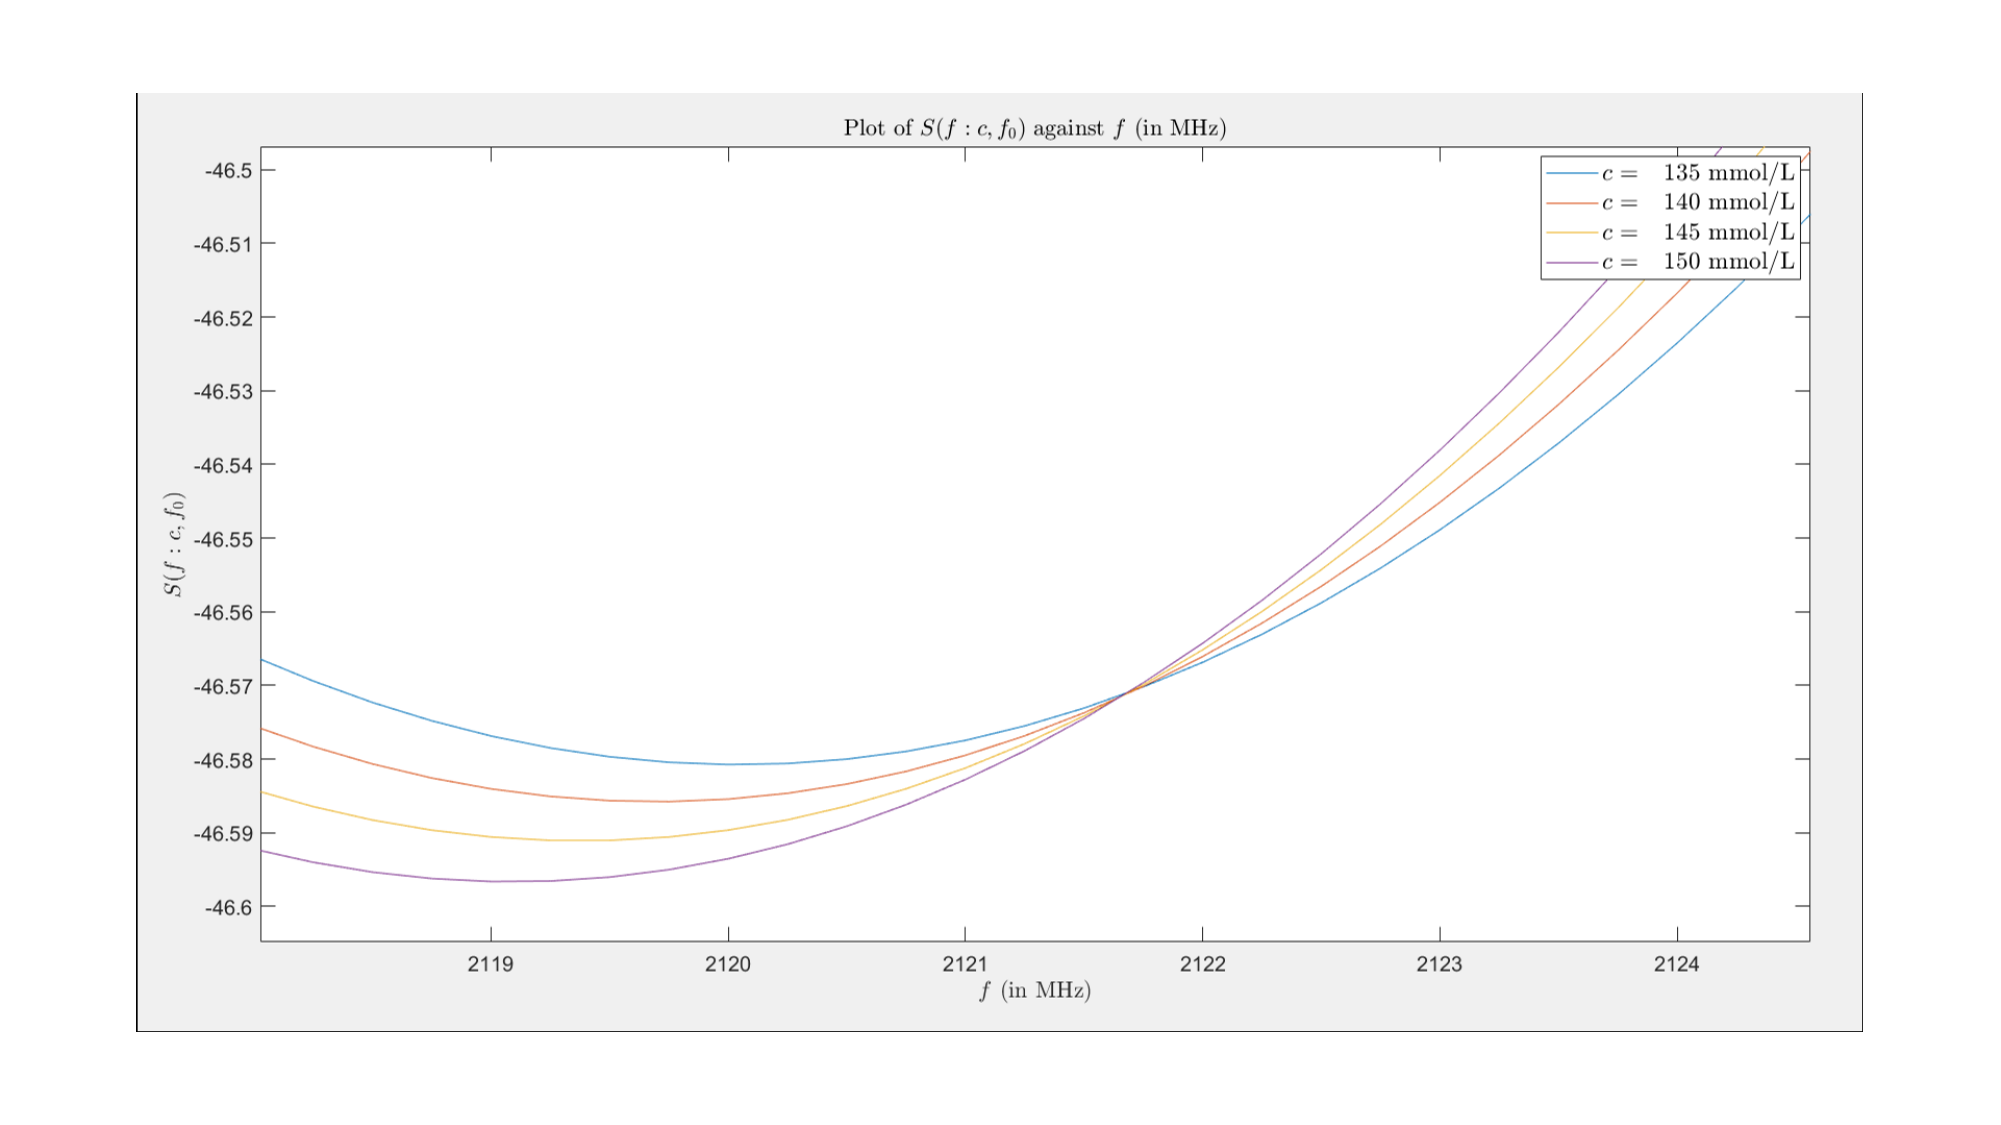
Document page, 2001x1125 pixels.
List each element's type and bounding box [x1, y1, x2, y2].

picture [137, 93, 1863, 1032]
